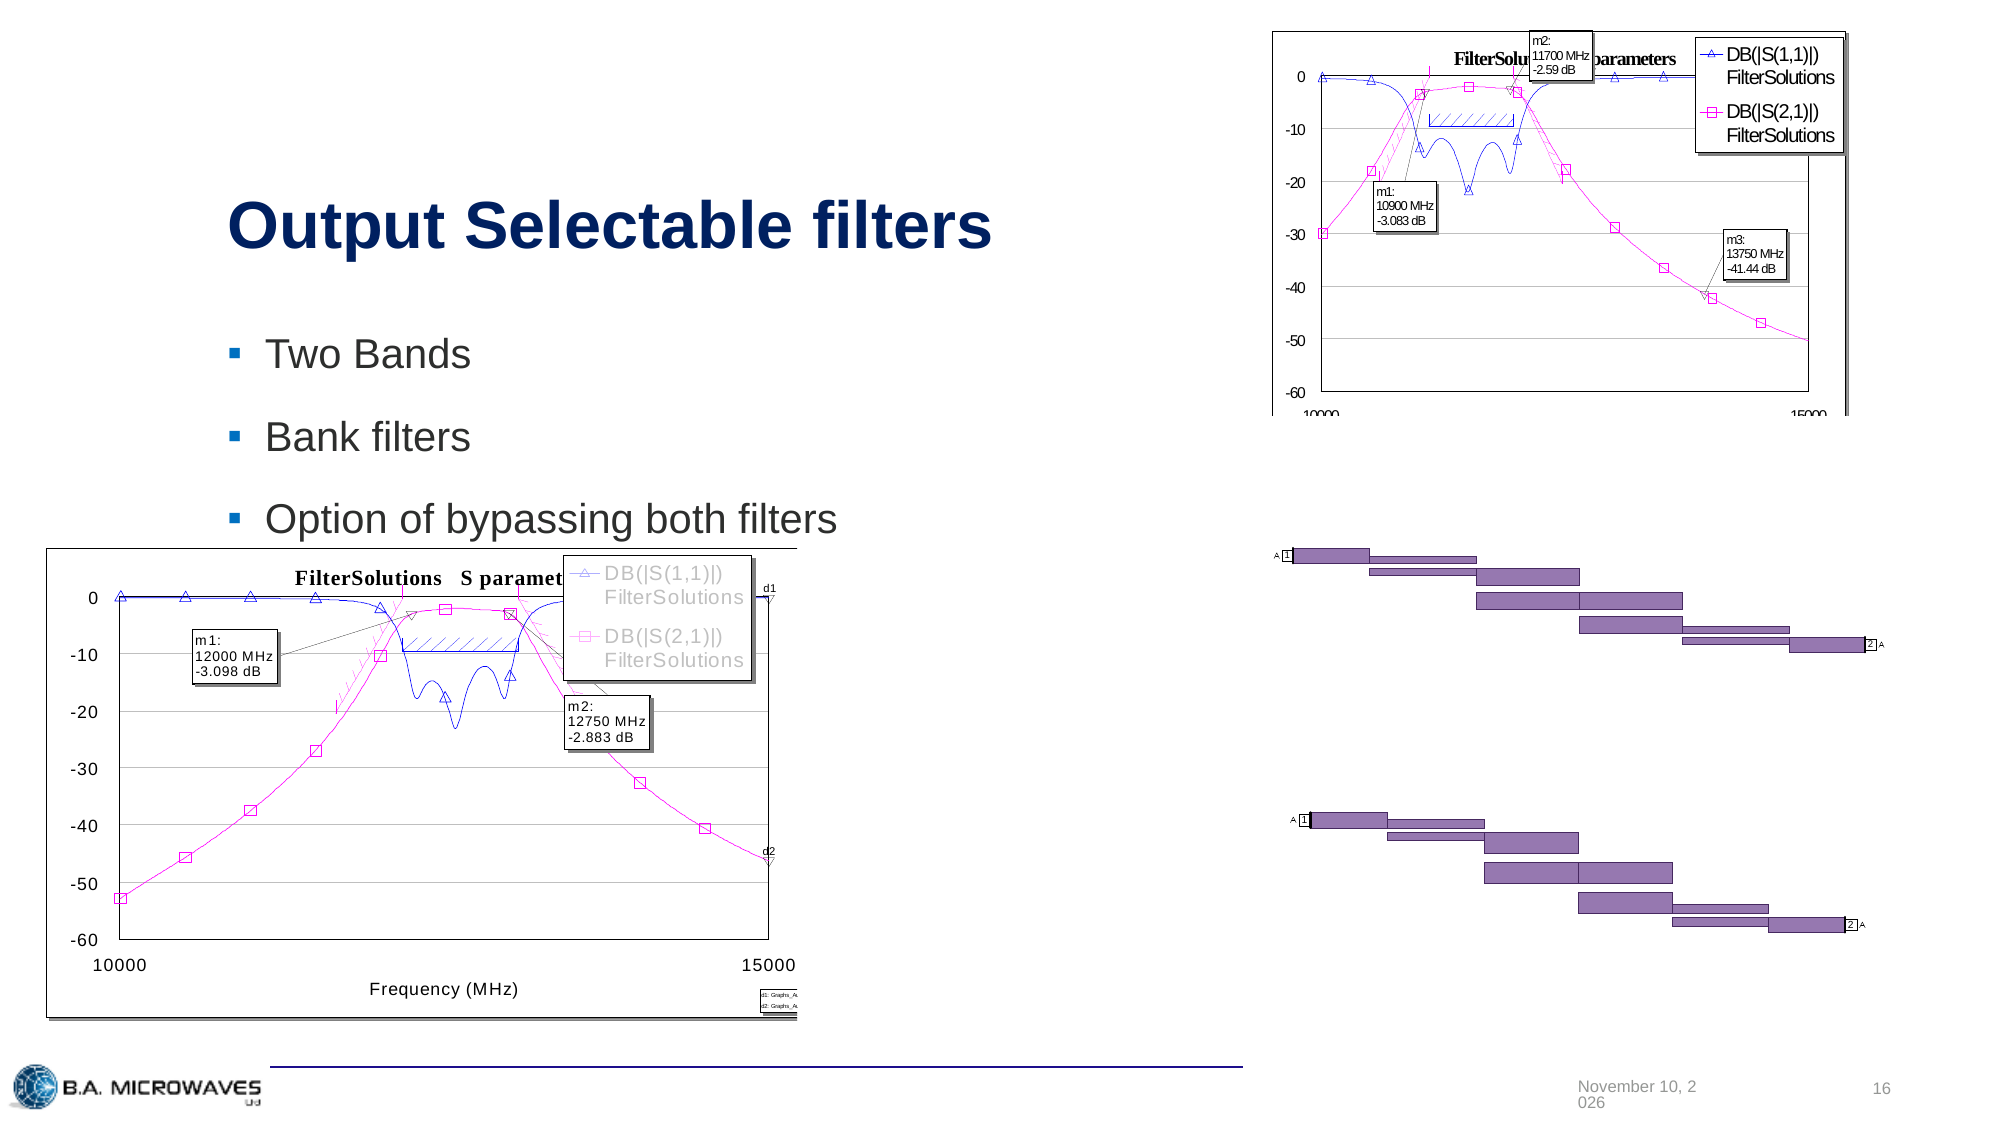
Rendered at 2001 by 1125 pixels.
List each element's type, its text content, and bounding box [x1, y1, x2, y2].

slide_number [1563, 1069, 1716, 1105]
title Output Selectable filters [212, 82, 1264, 271]
picture [1242, 0, 2000, 1069]
picture [0, 542, 798, 1026]
picture [0, 1049, 270, 1122]
list Two Bands Bank filters Option of bypassing both filters [212, 324, 1264, 950]
